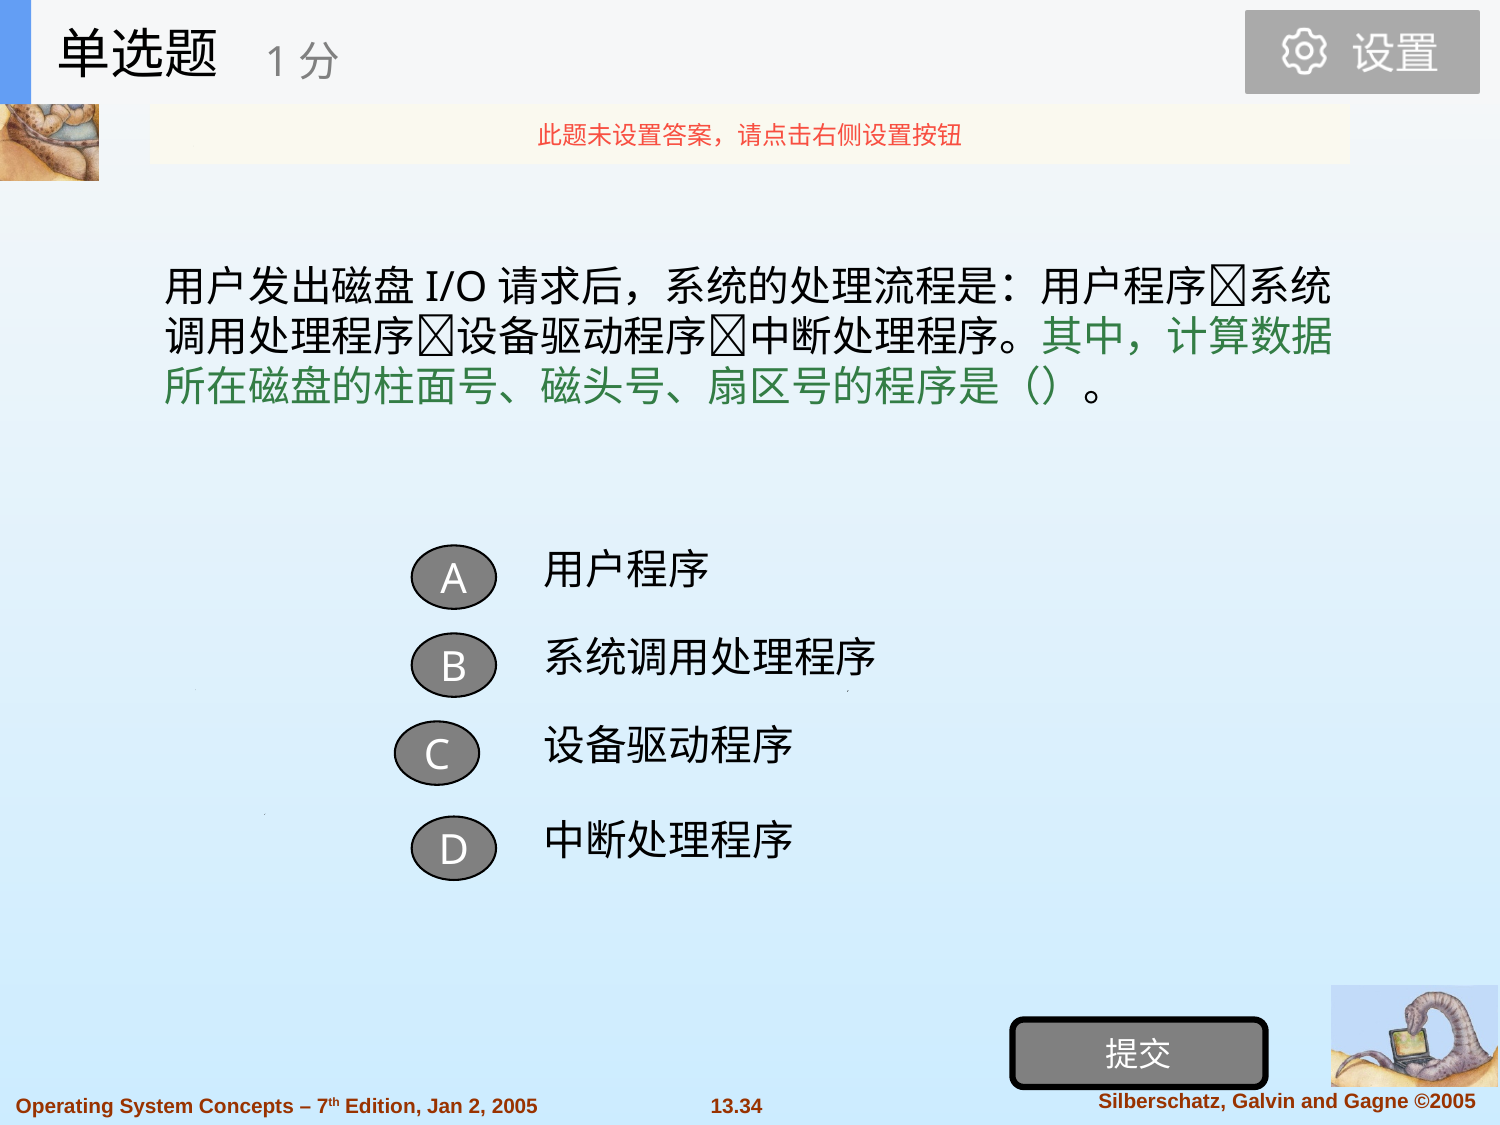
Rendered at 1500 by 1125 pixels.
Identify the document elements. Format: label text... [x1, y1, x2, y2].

picture [0, 105, 99, 181]
text_box 提交 [1012, 1019, 1266, 1088]
picture [1331, 985, 1498, 1087]
text_box 中断处理程序 [528, 791, 919, 886]
picture [1245, 10, 1480, 94]
text_box B [411, 633, 497, 697]
text_box 用户程序 [528, 520, 919, 608]
text_box 设备驱动程序 [528, 696, 919, 791]
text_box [0, 0, 1500, 105]
text_box D [411, 816, 497, 880]
text_box 系统调用处理程序 [528, 608, 919, 696]
text_box A [411, 545, 497, 609]
text_box 用户发出磁盘I/O请求后，系统的处理流程是：用户程序系统调用处理程序设备驱动程序中断处理程序。其中，计算数据所在磁盘的柱面号、磁头号、扇区号的程序是（）。 [149, 165, 1350, 511]
text_box 此题未设置答案，请点击右侧设置按钮 [149, 105, 1350, 165]
text_box C [394, 721, 480, 785]
